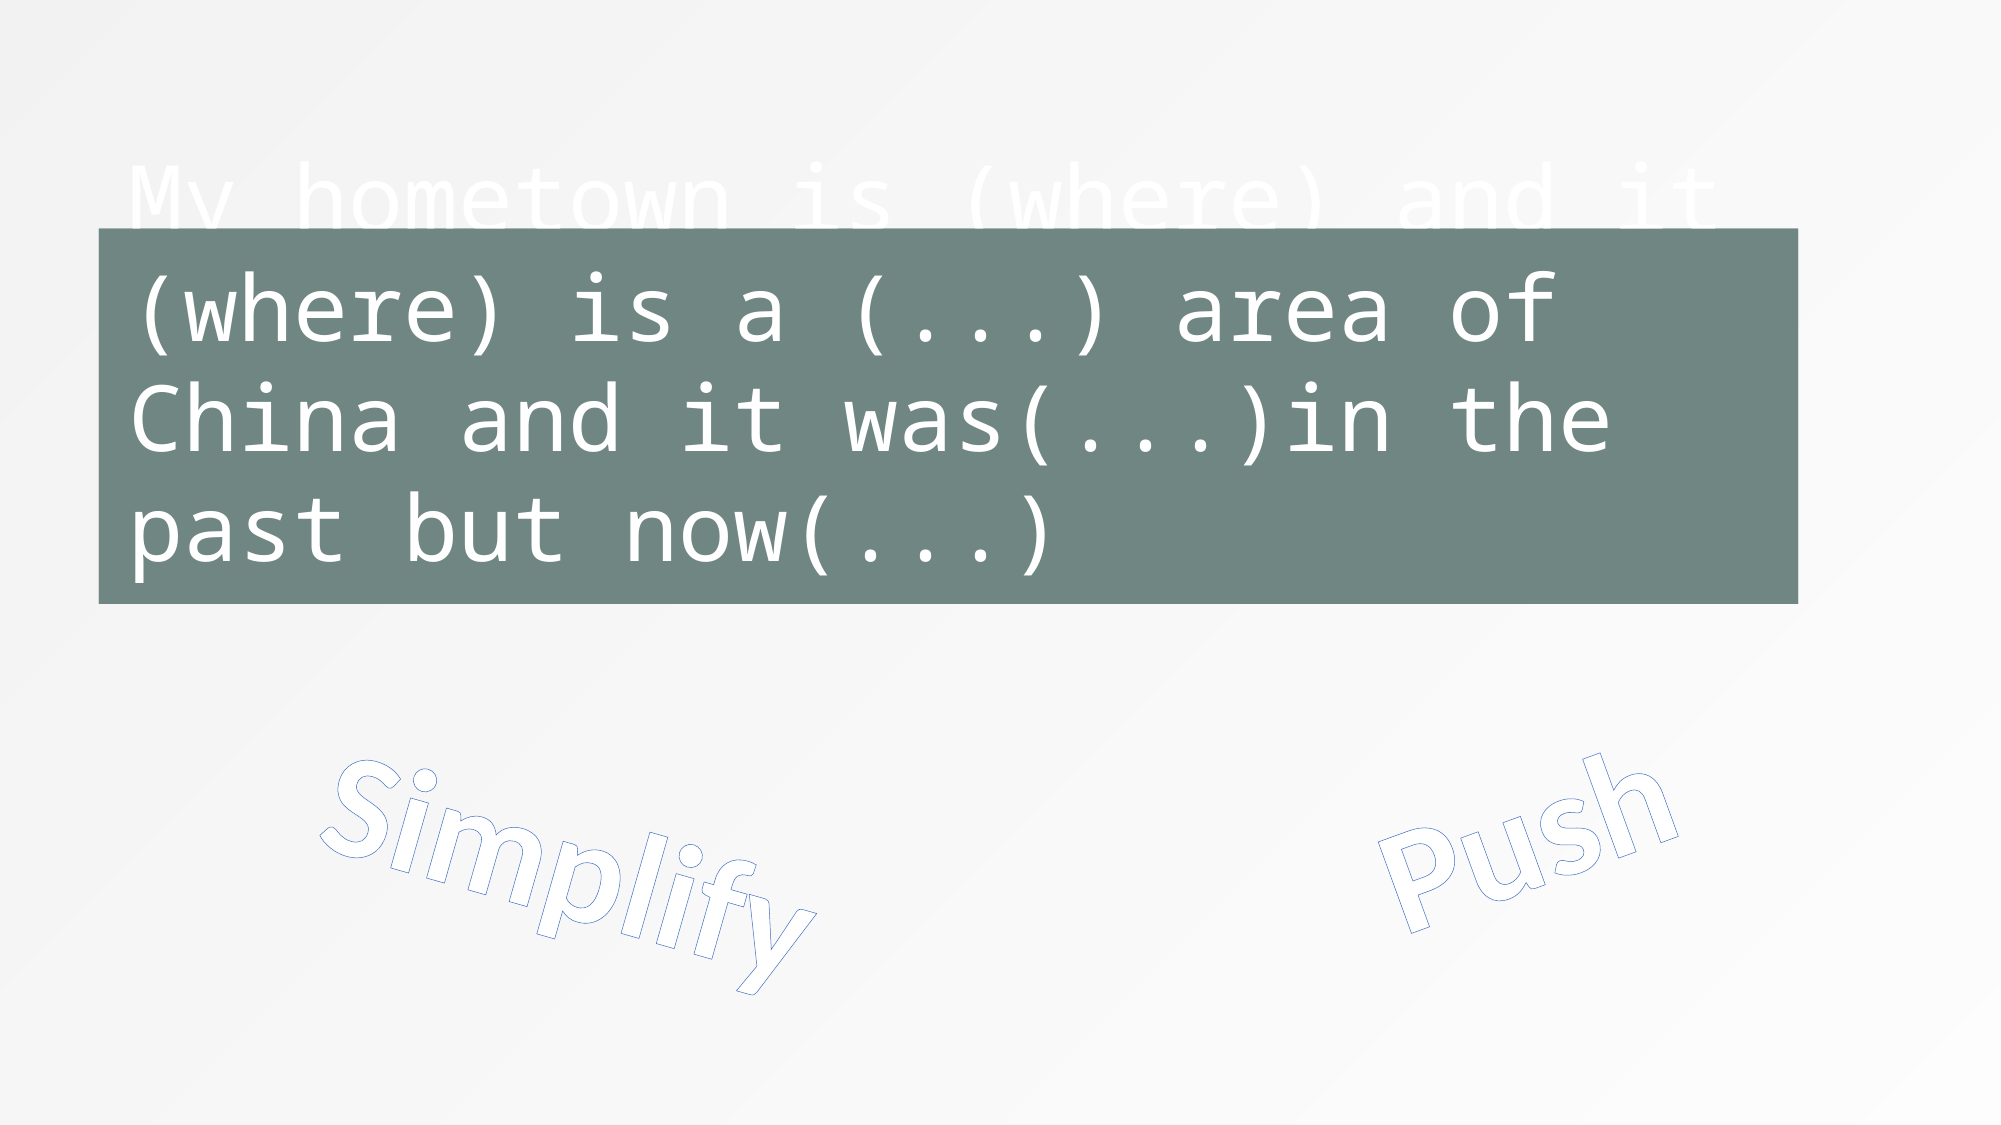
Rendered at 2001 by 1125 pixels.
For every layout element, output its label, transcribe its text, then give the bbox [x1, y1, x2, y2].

text_box Push [1335, 680, 1713, 977]
text_box (where) is a (...) area of China and it was(...)in the past but now(...) [98, 228, 1799, 604]
text_box Simplify [289, 690, 856, 1025]
